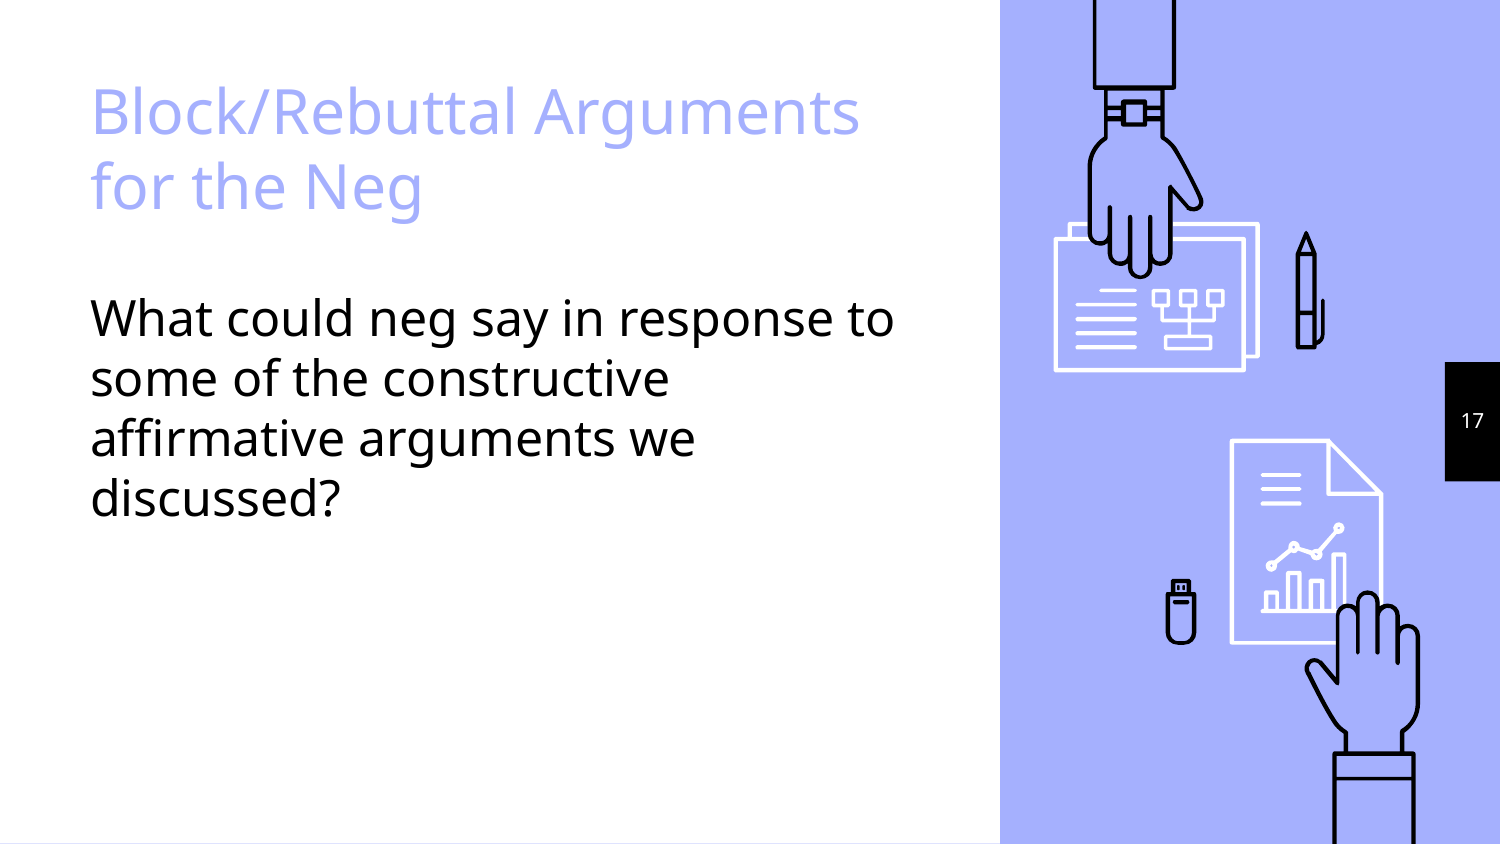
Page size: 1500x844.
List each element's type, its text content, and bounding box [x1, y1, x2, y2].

slide_number ‹#› [1444, 362, 1500, 482]
list What could neg say in response to some of the constructive affirmative arguments we discussed? [75, 271, 918, 794]
title Block/Rebuttal Arguments for the Neg [75, 96, 918, 237]
